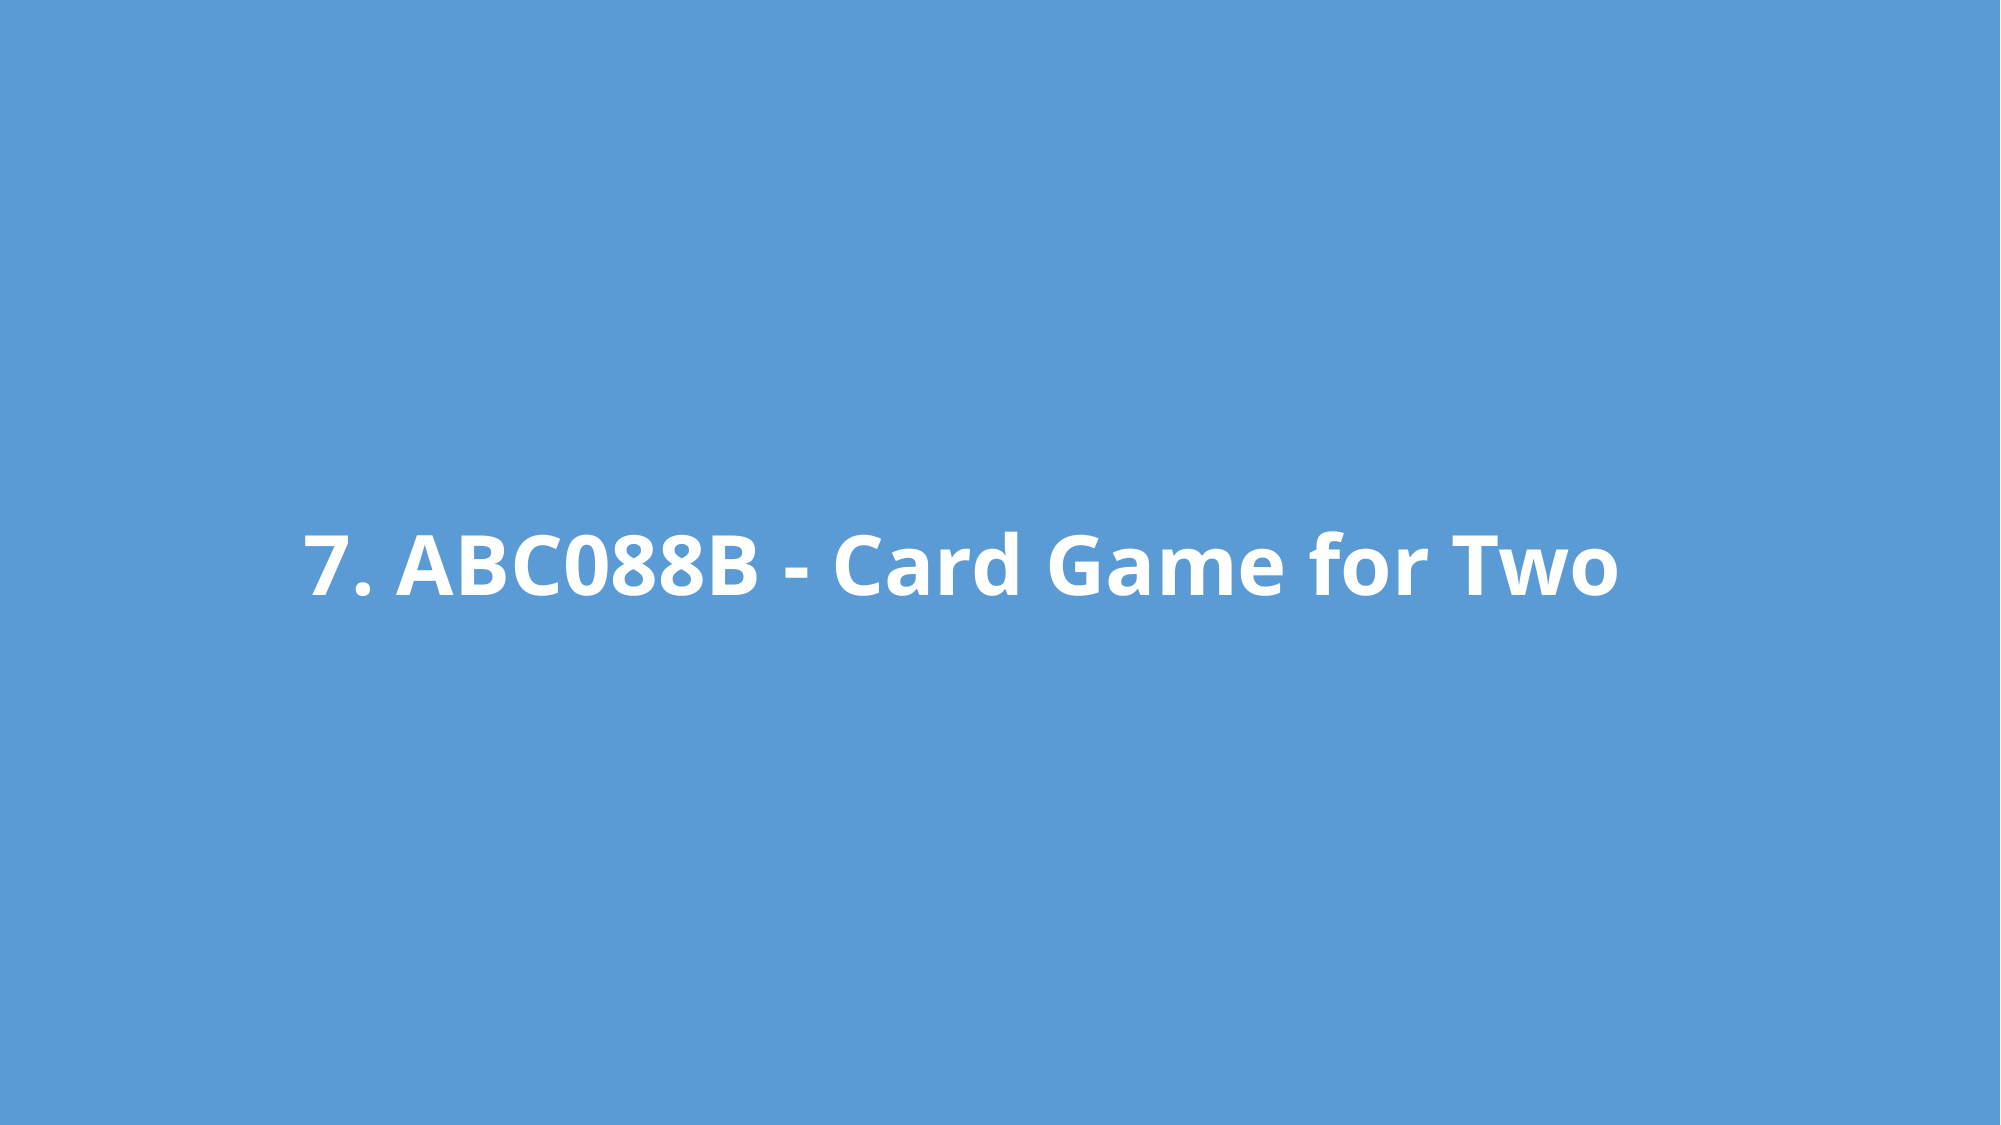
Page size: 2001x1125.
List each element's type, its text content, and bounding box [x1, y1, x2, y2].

text_box 7. ABC088B - Card Game for Two [288, 447, 1712, 678]
